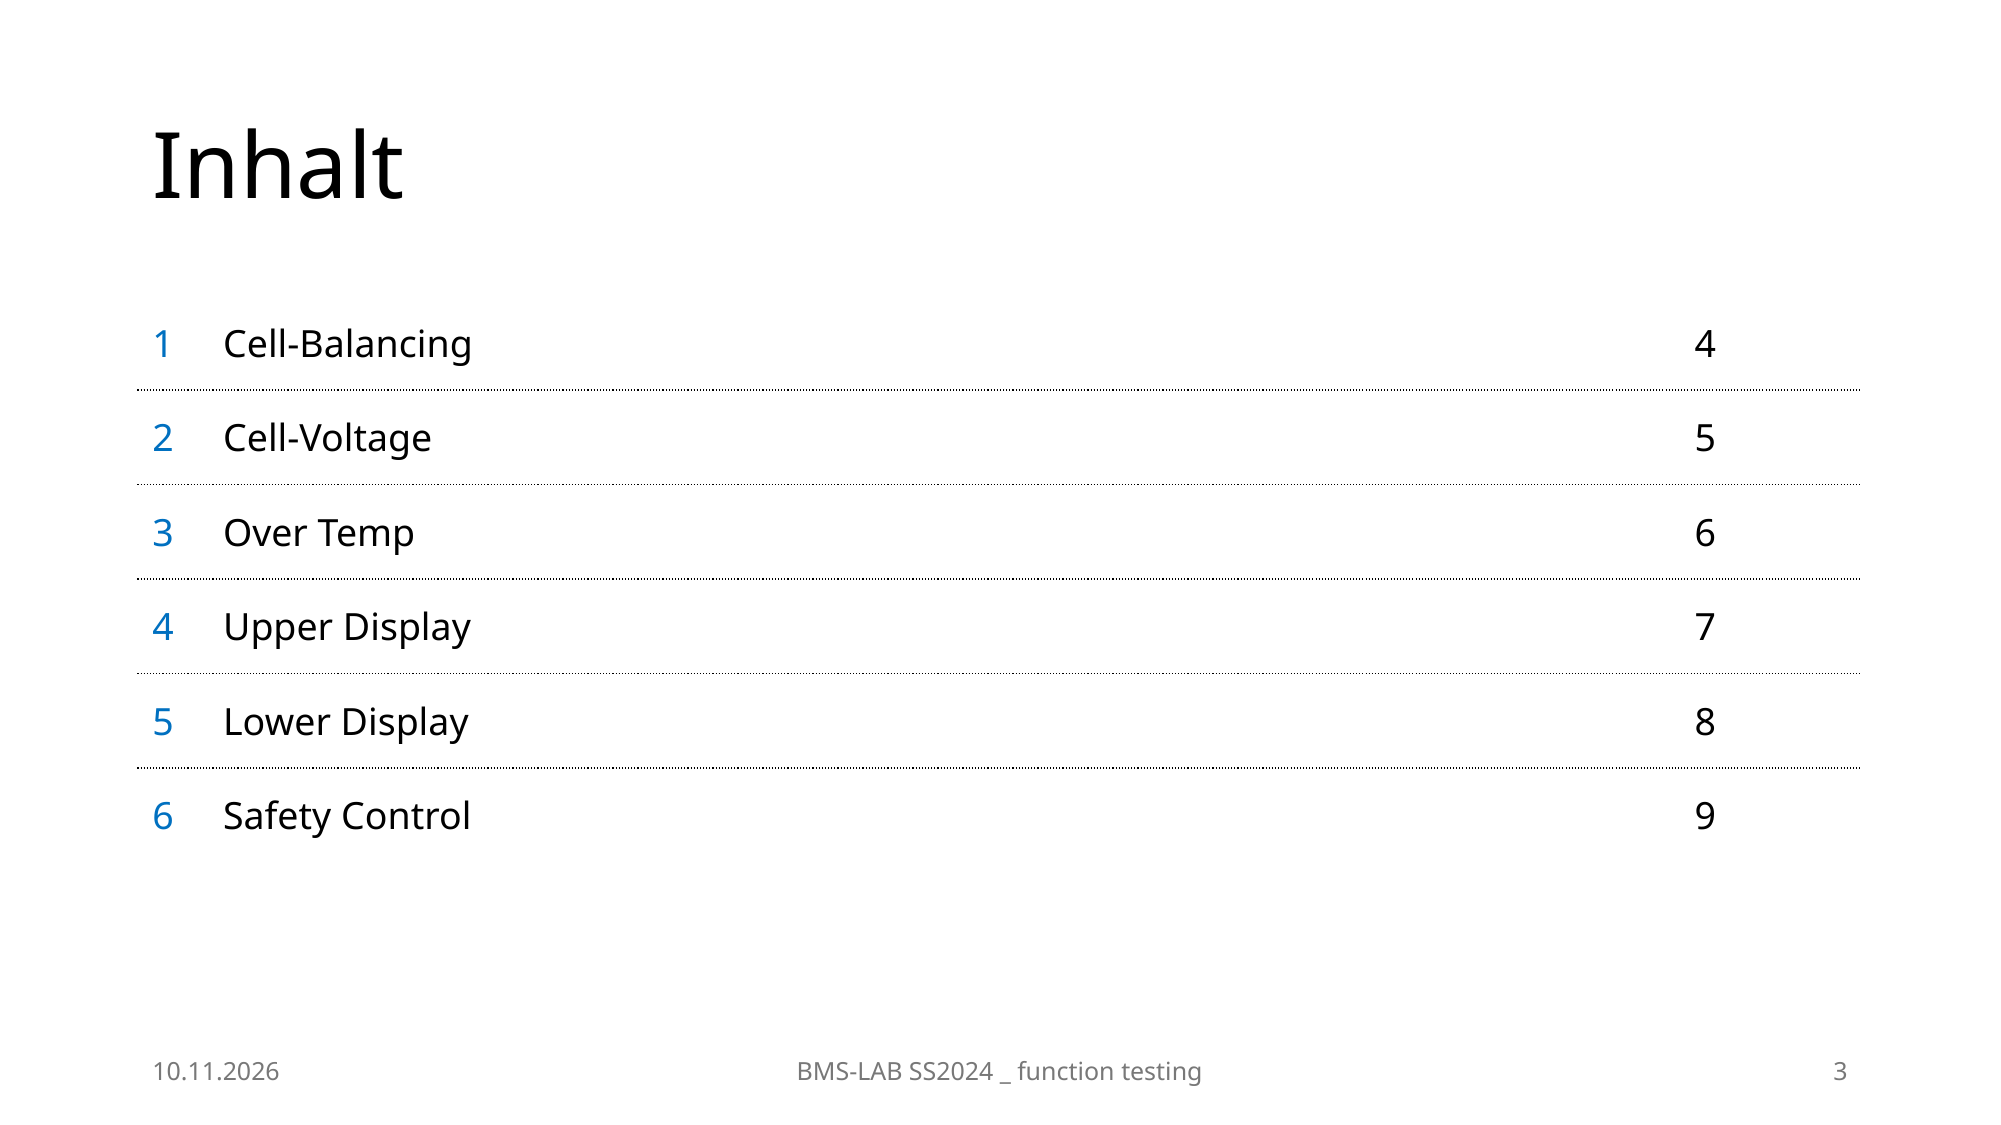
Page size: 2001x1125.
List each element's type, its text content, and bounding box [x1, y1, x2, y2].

table_cell 3 [137, 484, 208, 579]
table_cell 7 [1680, 579, 1862, 673]
table_cell 2 [137, 390, 208, 484]
table_cell Upper Display [208, 579, 1680, 673]
table_cell 9 [1680, 768, 1862, 862]
table_cell 5 [1680, 390, 1862, 484]
footer BMS-LAB SS2024 _ function testing [662, 1042, 1338, 1103]
table_cell 8 [1680, 673, 1862, 768]
table_header Cell-Balancing [208, 295, 1680, 390]
table_header 1 [137, 295, 208, 390]
table_cell Safety Control [208, 768, 1680, 862]
table_cell 4 [137, 579, 208, 673]
table_cell Over Temp [208, 484, 1680, 579]
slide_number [137, 1042, 588, 1103]
table_cell 6 [137, 768, 208, 862]
table_header 4 [1680, 295, 1862, 390]
table_cell Lower Display [208, 673, 1680, 768]
slide_number 3 [1412, 1042, 1863, 1103]
table_cell 6 [1680, 484, 1862, 579]
table_cell Cell-Voltage [208, 390, 1680, 484]
title Inhalt [137, 59, 1863, 278]
table_cell 5 [137, 673, 208, 768]
